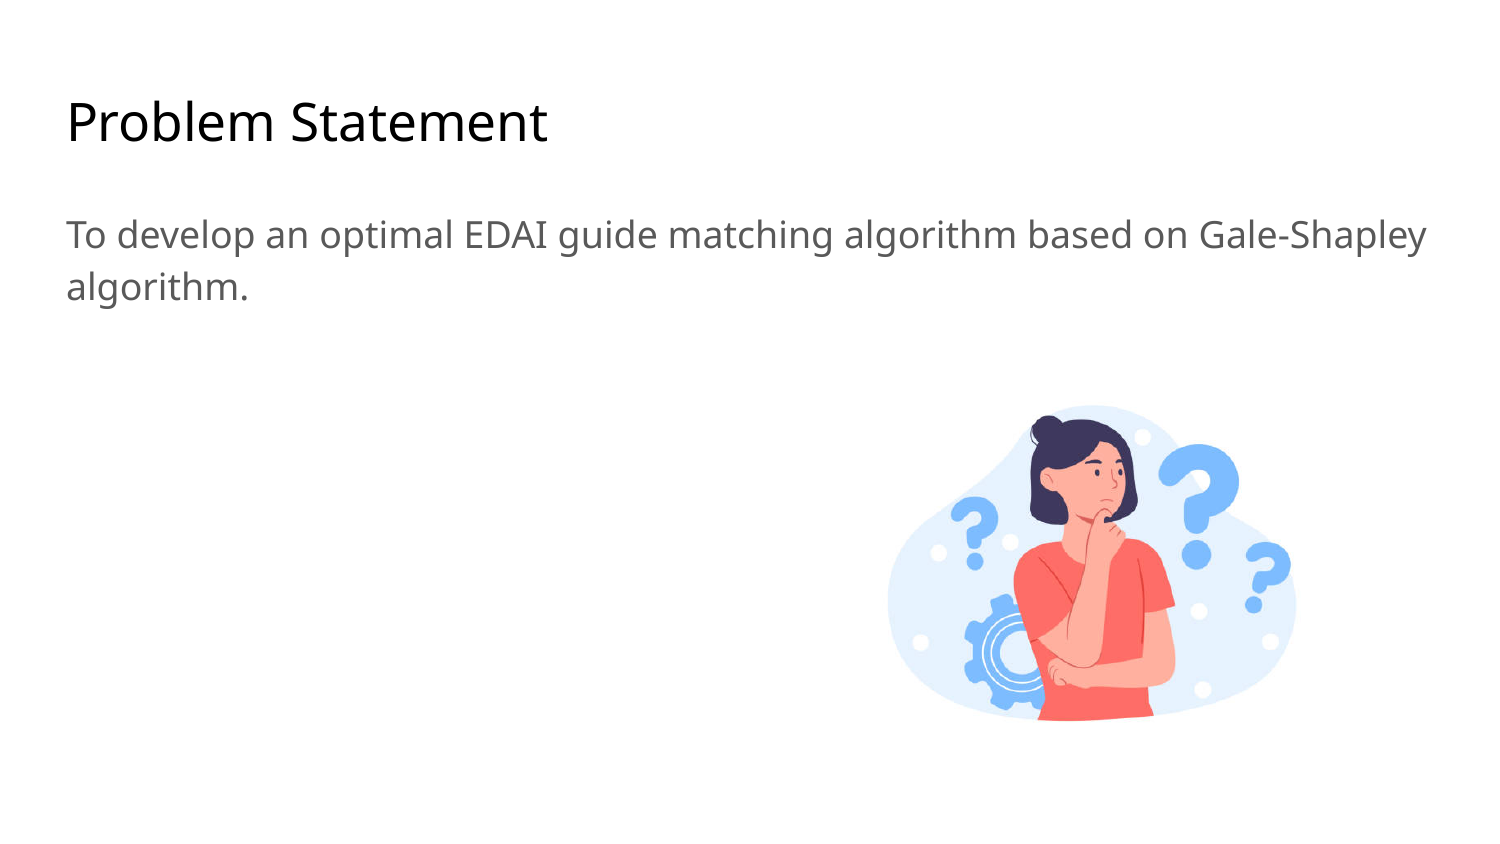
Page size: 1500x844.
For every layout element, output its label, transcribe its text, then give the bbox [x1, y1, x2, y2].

picture [841, 374, 1344, 750]
list To develop an optimal EDAI guide matching algorithm based on Gale-Shapley algorithm. [51, 189, 1449, 750]
title Problem Statement [51, 72, 1449, 167]
